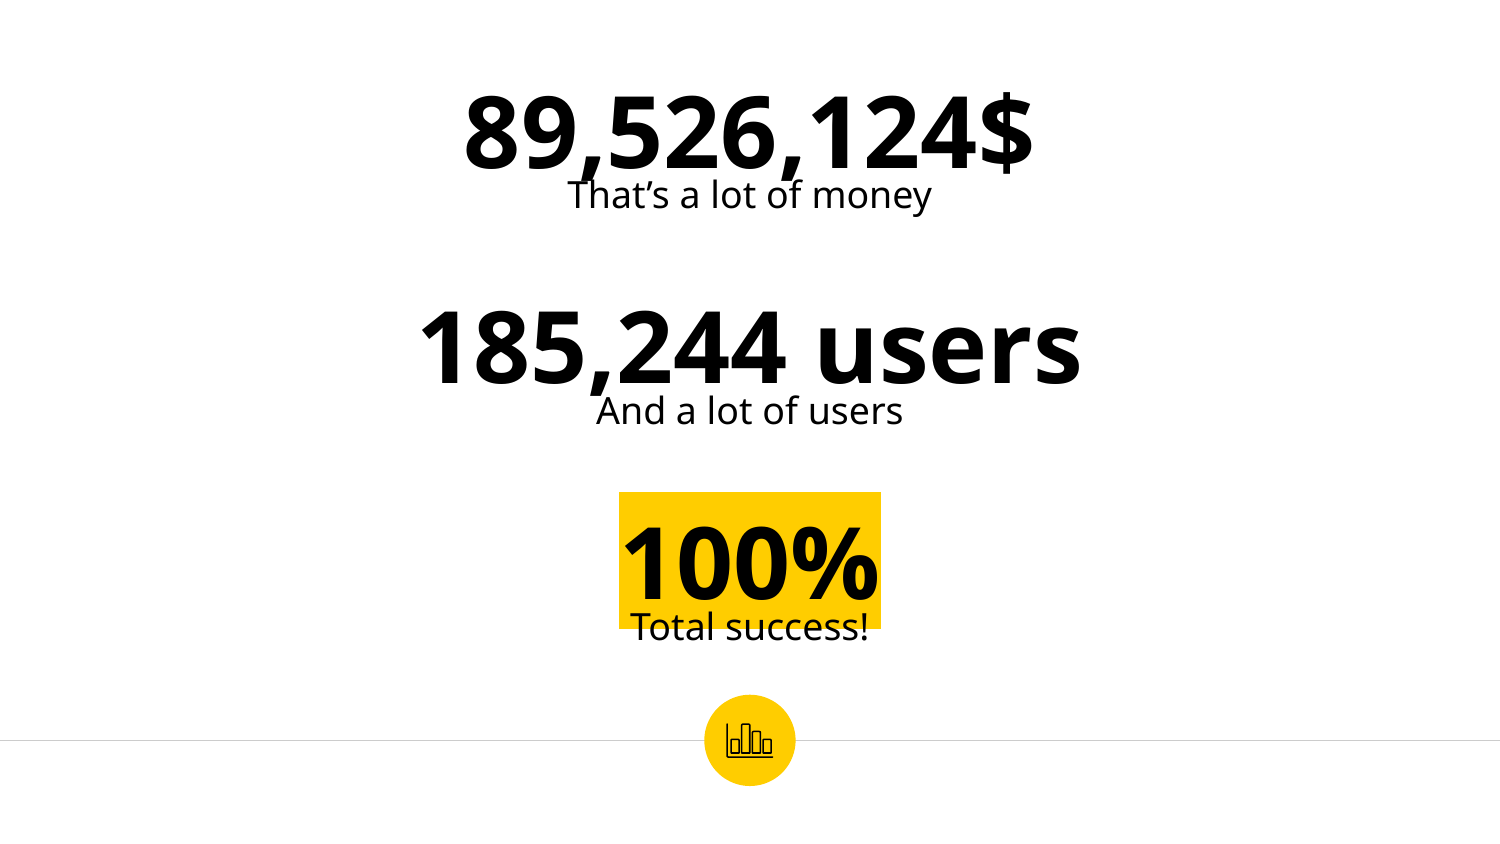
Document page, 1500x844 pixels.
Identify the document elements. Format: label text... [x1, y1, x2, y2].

subtitle Total success! [112, 587, 1388, 664]
subtitle That’s a lot of money [112, 156, 1388, 233]
title 100% [112, 487, 1388, 587]
title 89,526,124$ [112, 56, 1388, 156]
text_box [726, 723, 773, 758]
subtitle And a lot of users [112, 372, 1388, 449]
title 185,244 users [112, 271, 1388, 372]
